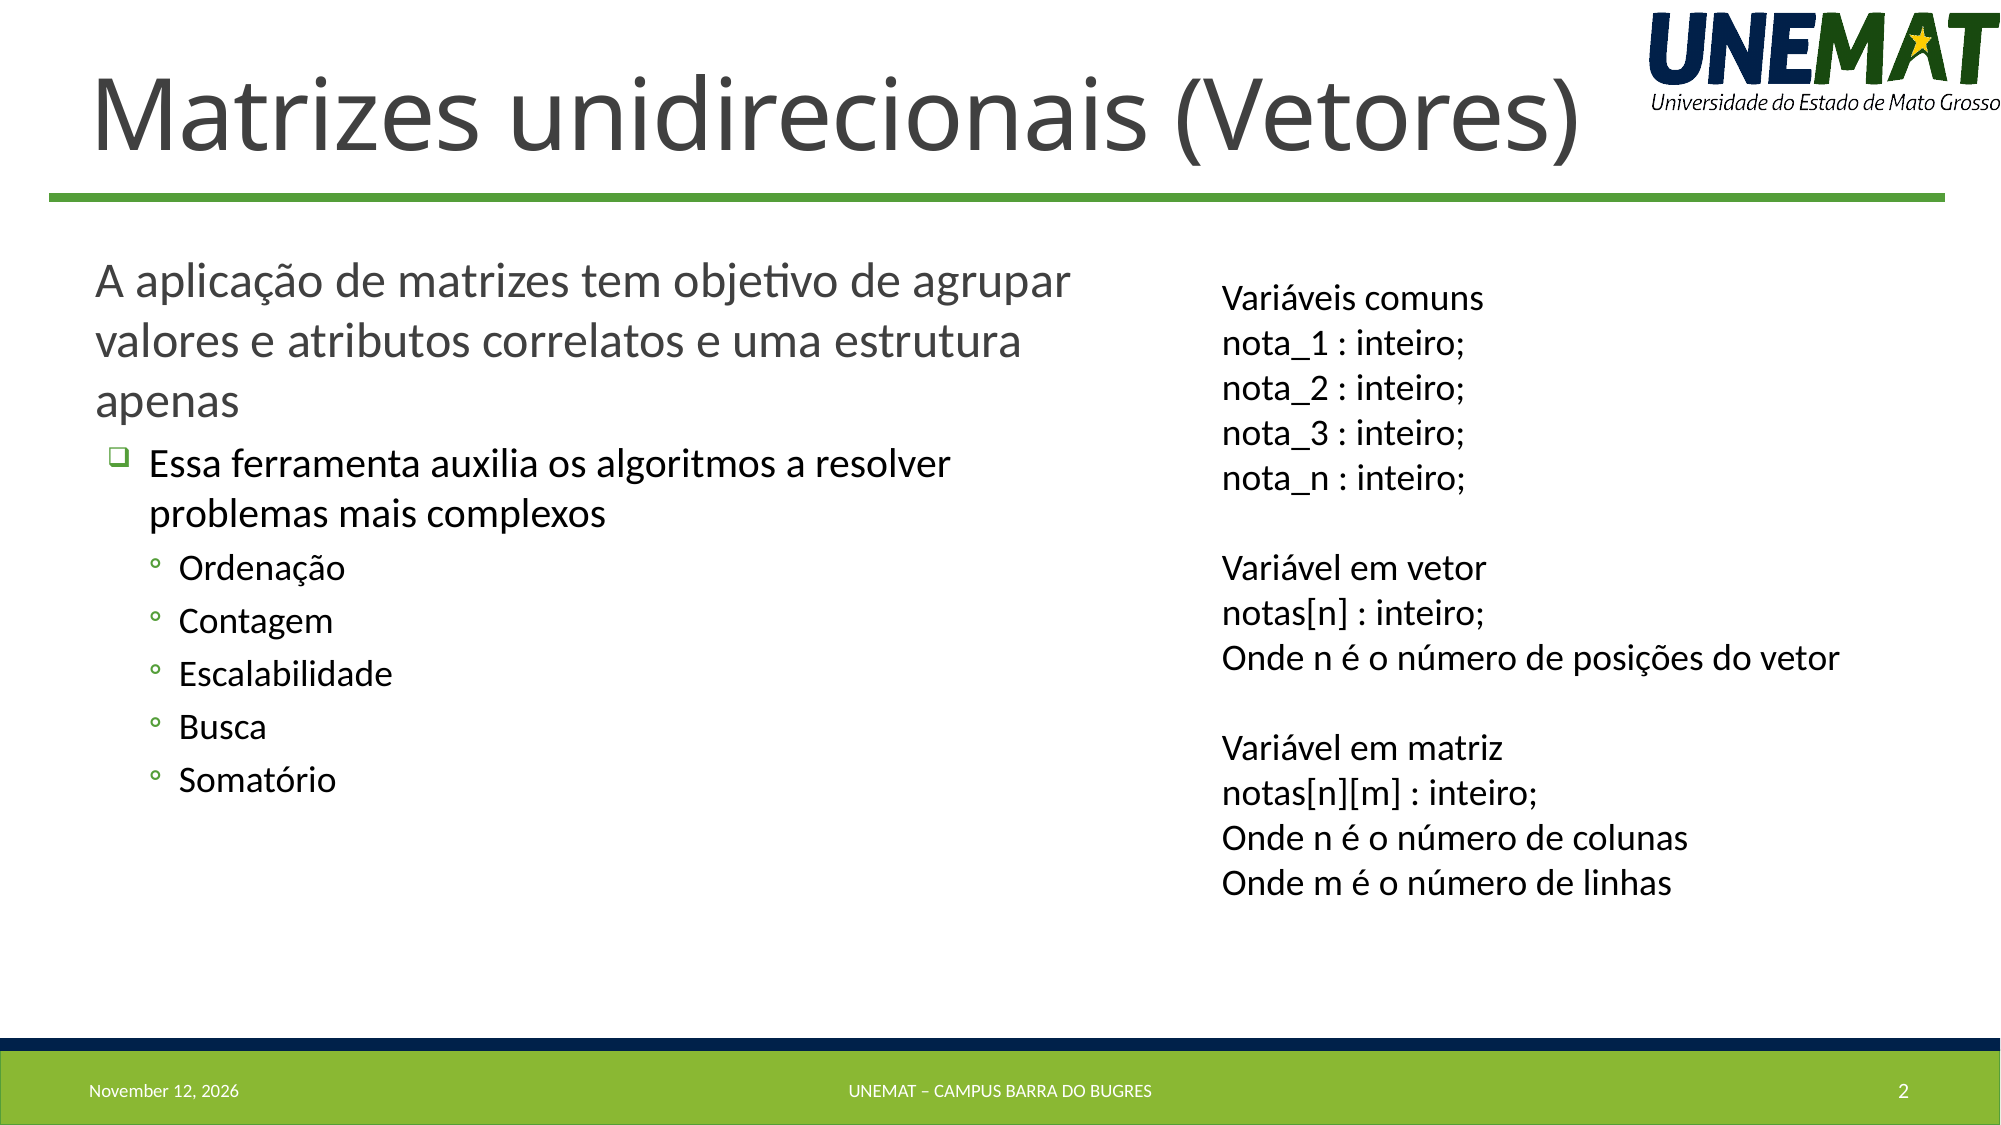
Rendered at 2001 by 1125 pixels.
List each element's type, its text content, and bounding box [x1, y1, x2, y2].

text_box Variáveis comuns nota_1 : inteiro; nota_2 : inteiro; nota_3 : inteiro; nota_n : inteiro; Variável em vetor notas[n] : inteiro; Onde n é o número de posições do vetor Variável em matriz notas[n][m] : inteiro; Onde n é o número de colunas Onde m é o número de linhas [1207, 265, 1864, 911]
list A aplicação de matrizes tem objetivo de agrupar valores e atributos correlatos e uma estrutura apenas Essa ferramenta auxilia os algoritmos a resolver problemas mais complexos Ordenação Contagem Escalabilidade Busca Somatório [74, 239, 1134, 1001]
slide_number 2 [1708, 1059, 1925, 1120]
title Matrizes unidirecionais (Vetores) [74, 47, 1633, 179]
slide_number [74, 1059, 480, 1120]
footer UNEMAT – Campus barra do bugres [604, 1059, 1396, 1120]
picture [1632, 0, 2001, 136]
